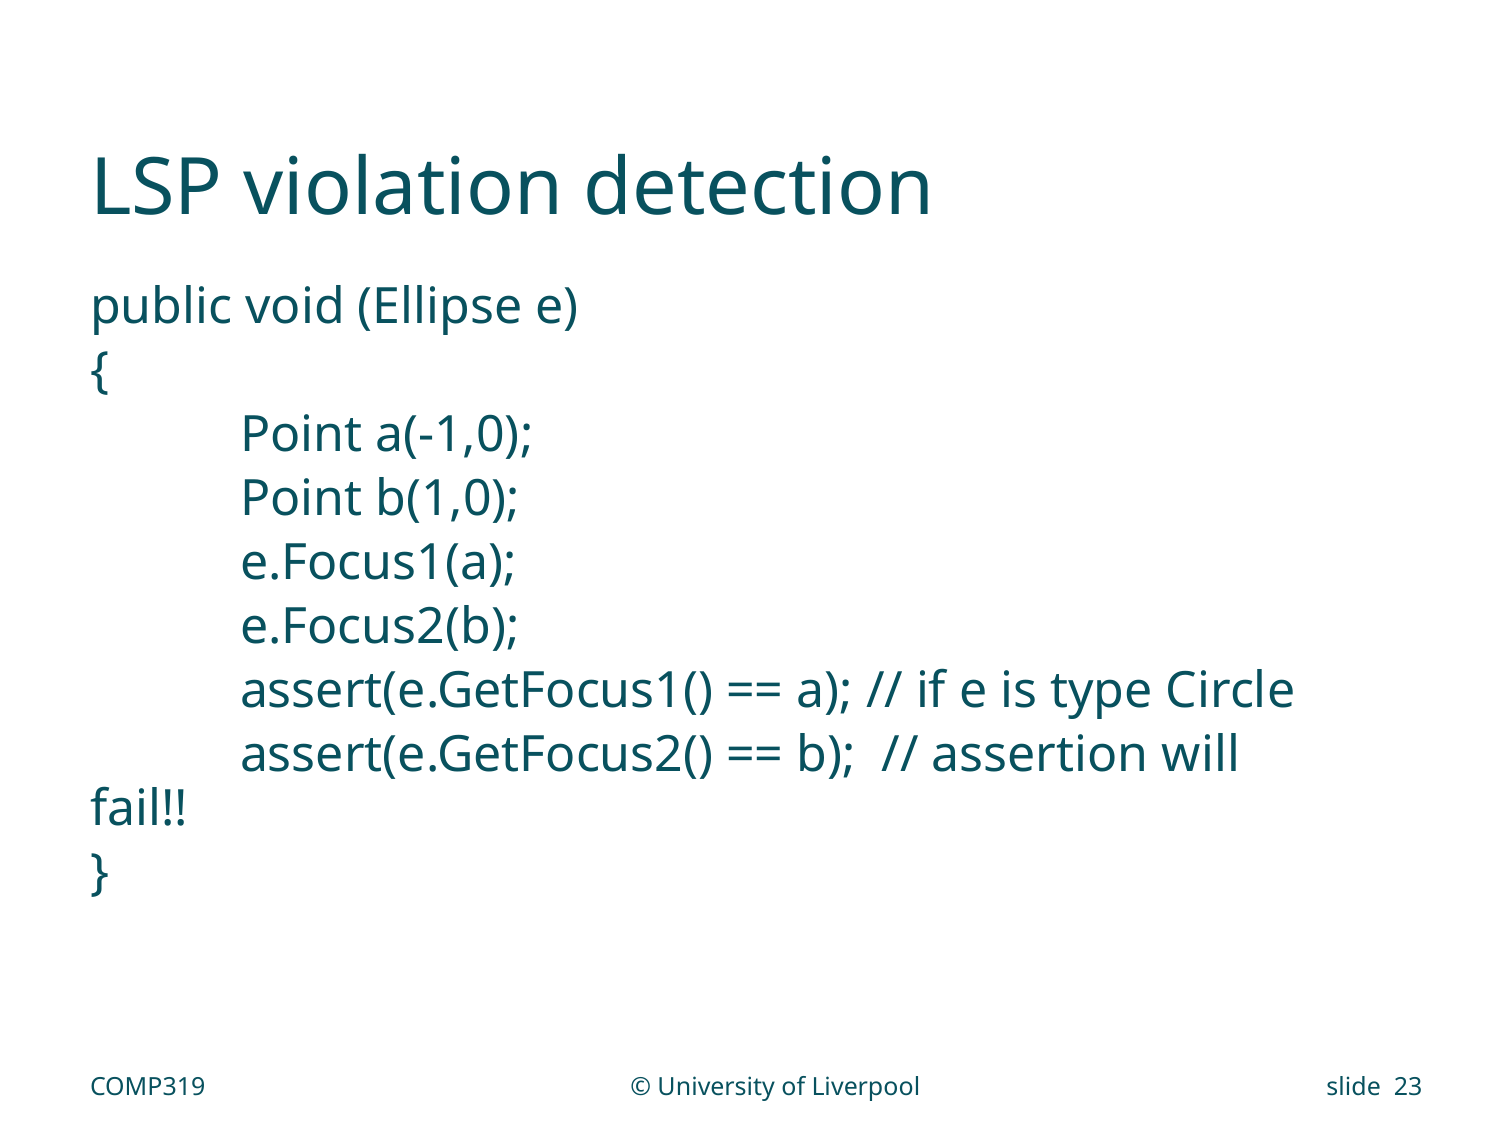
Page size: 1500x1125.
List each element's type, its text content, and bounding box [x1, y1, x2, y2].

slide_number slide 23 [1212, 1062, 1438, 1113]
list public void (Ellipse e) { Point a(-1,0); Point b(1,0); e.Focus1(a); e.Focus2(b); assert(e.GetFocus1() == a); // if e is type Circle assert(e.GetFocus2() == b); // assertion will fail!! } [75, 273, 1363, 1024]
footer COMP319 [74, 1062, 575, 1125]
slide_number © University of Liverpool [600, 1062, 951, 1125]
title LSP violation detection [75, 128, 1425, 237]
